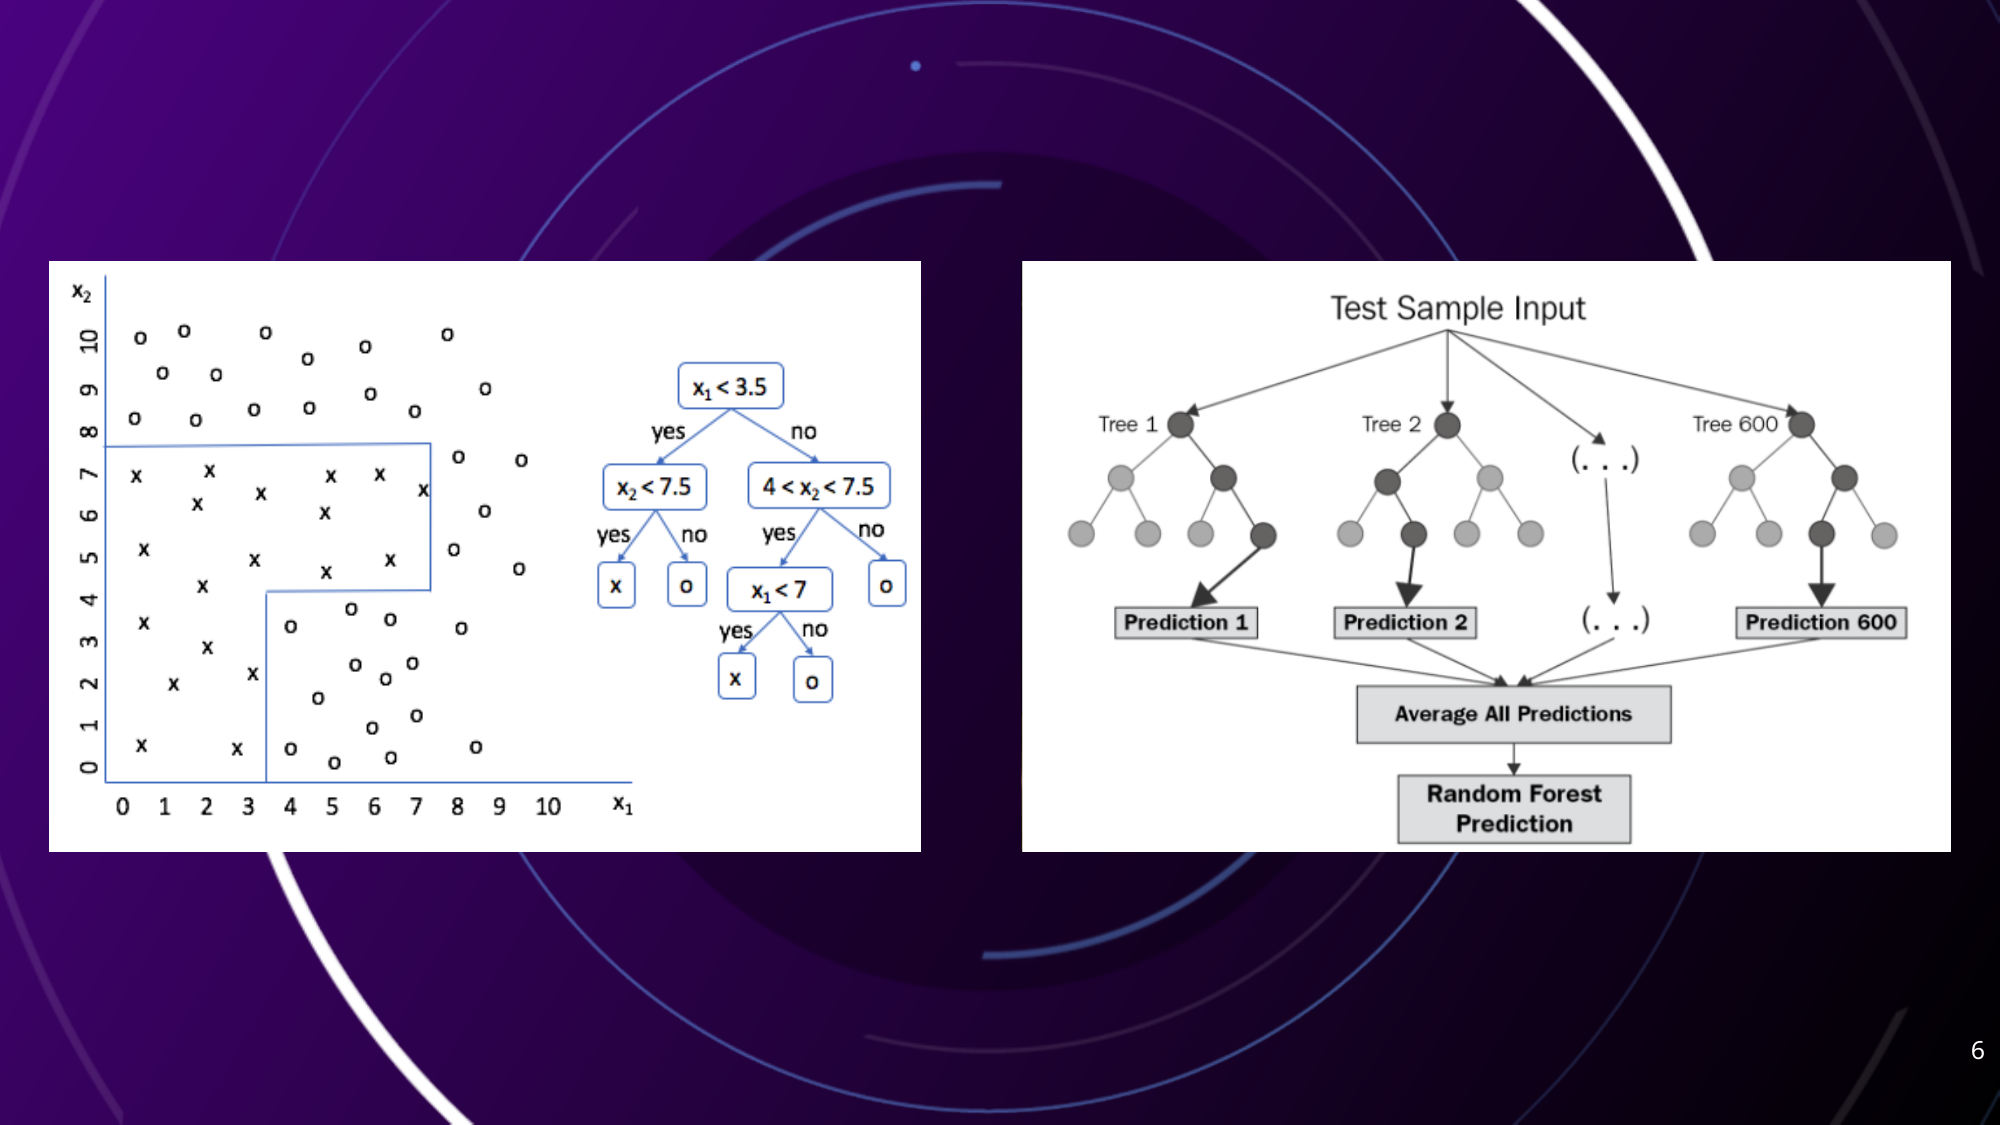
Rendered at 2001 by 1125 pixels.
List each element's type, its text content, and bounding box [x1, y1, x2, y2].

slide_number 6 [1550, 1021, 2000, 1082]
picture [0, 0, 2000, 1125]
